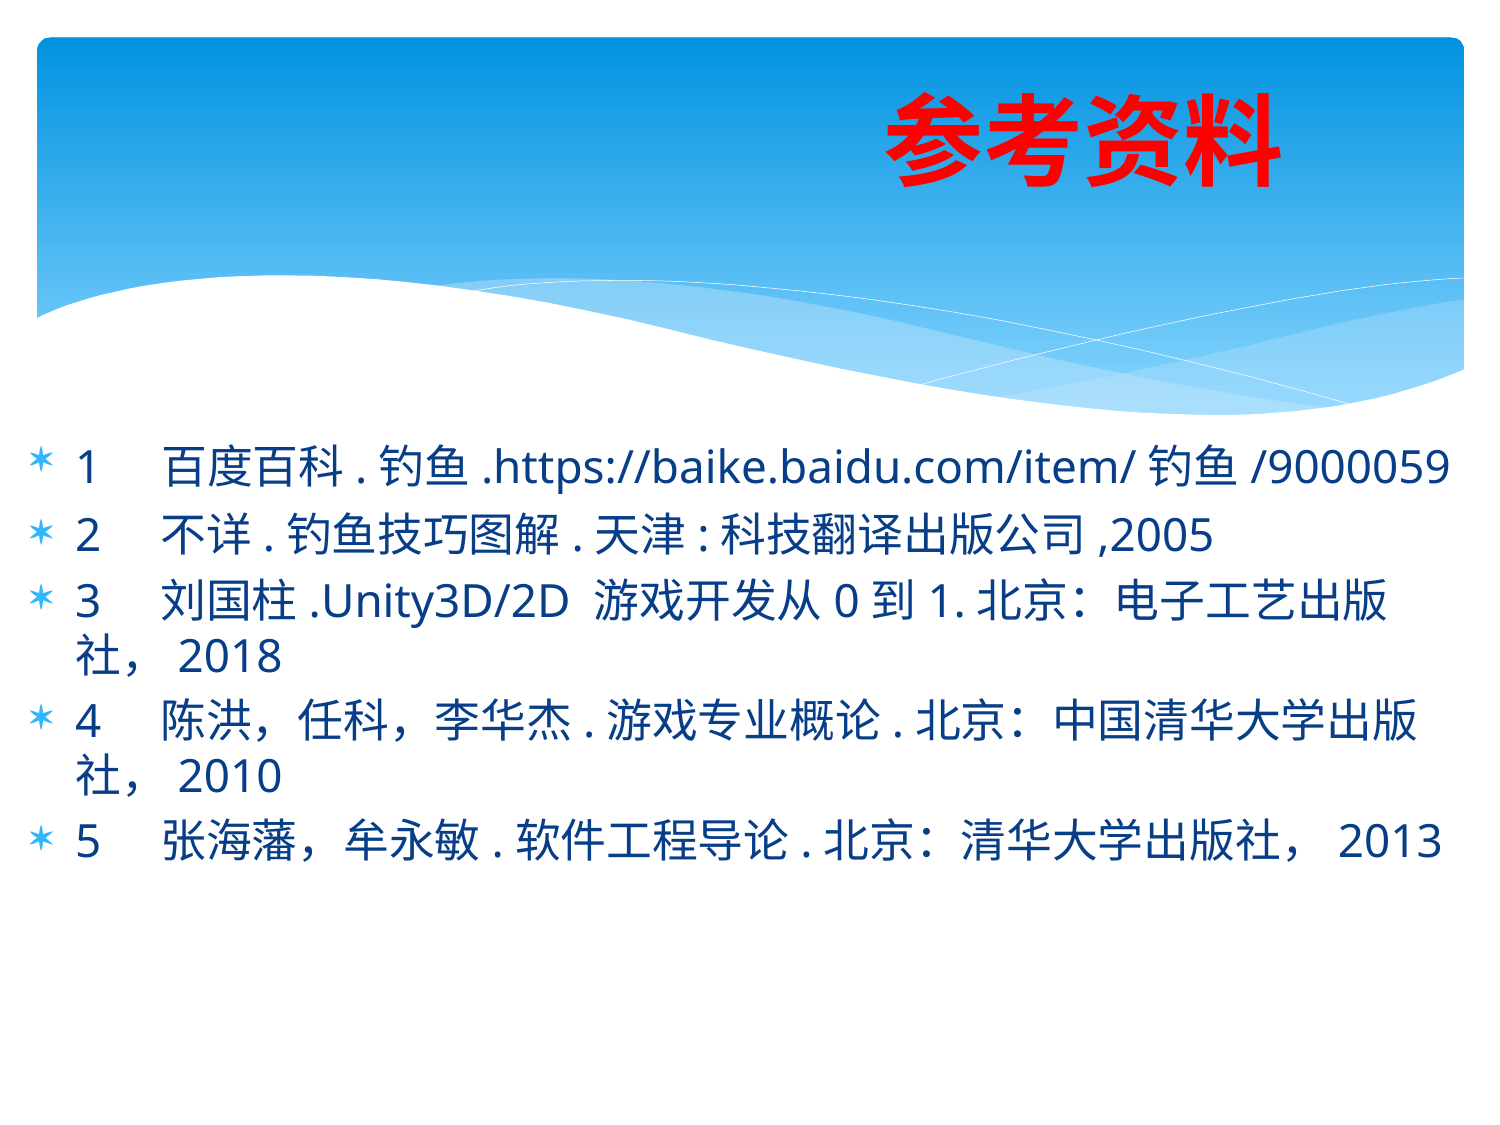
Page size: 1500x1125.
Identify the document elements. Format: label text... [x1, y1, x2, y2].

title 参考资料 [875, 44, 1500, 234]
list 1 百度百科.钓鱼.https://baike.baidu.com/item/钓鱼/9000059 2 不详.钓鱼技巧图解.天津:科技翻译出版公司,2005 3 刘国柱.Unity3D/2D 游戏开发从0到1.北京：电子工艺出版社，2018 4 陈洪，任科，李华杰.游戏专业概论.北京：中国清华大学出版社，2010 5 张海藩，牟永敏.软件工程导论.北京：清华大学出版社，2013 [22, 337, 1478, 1006]
